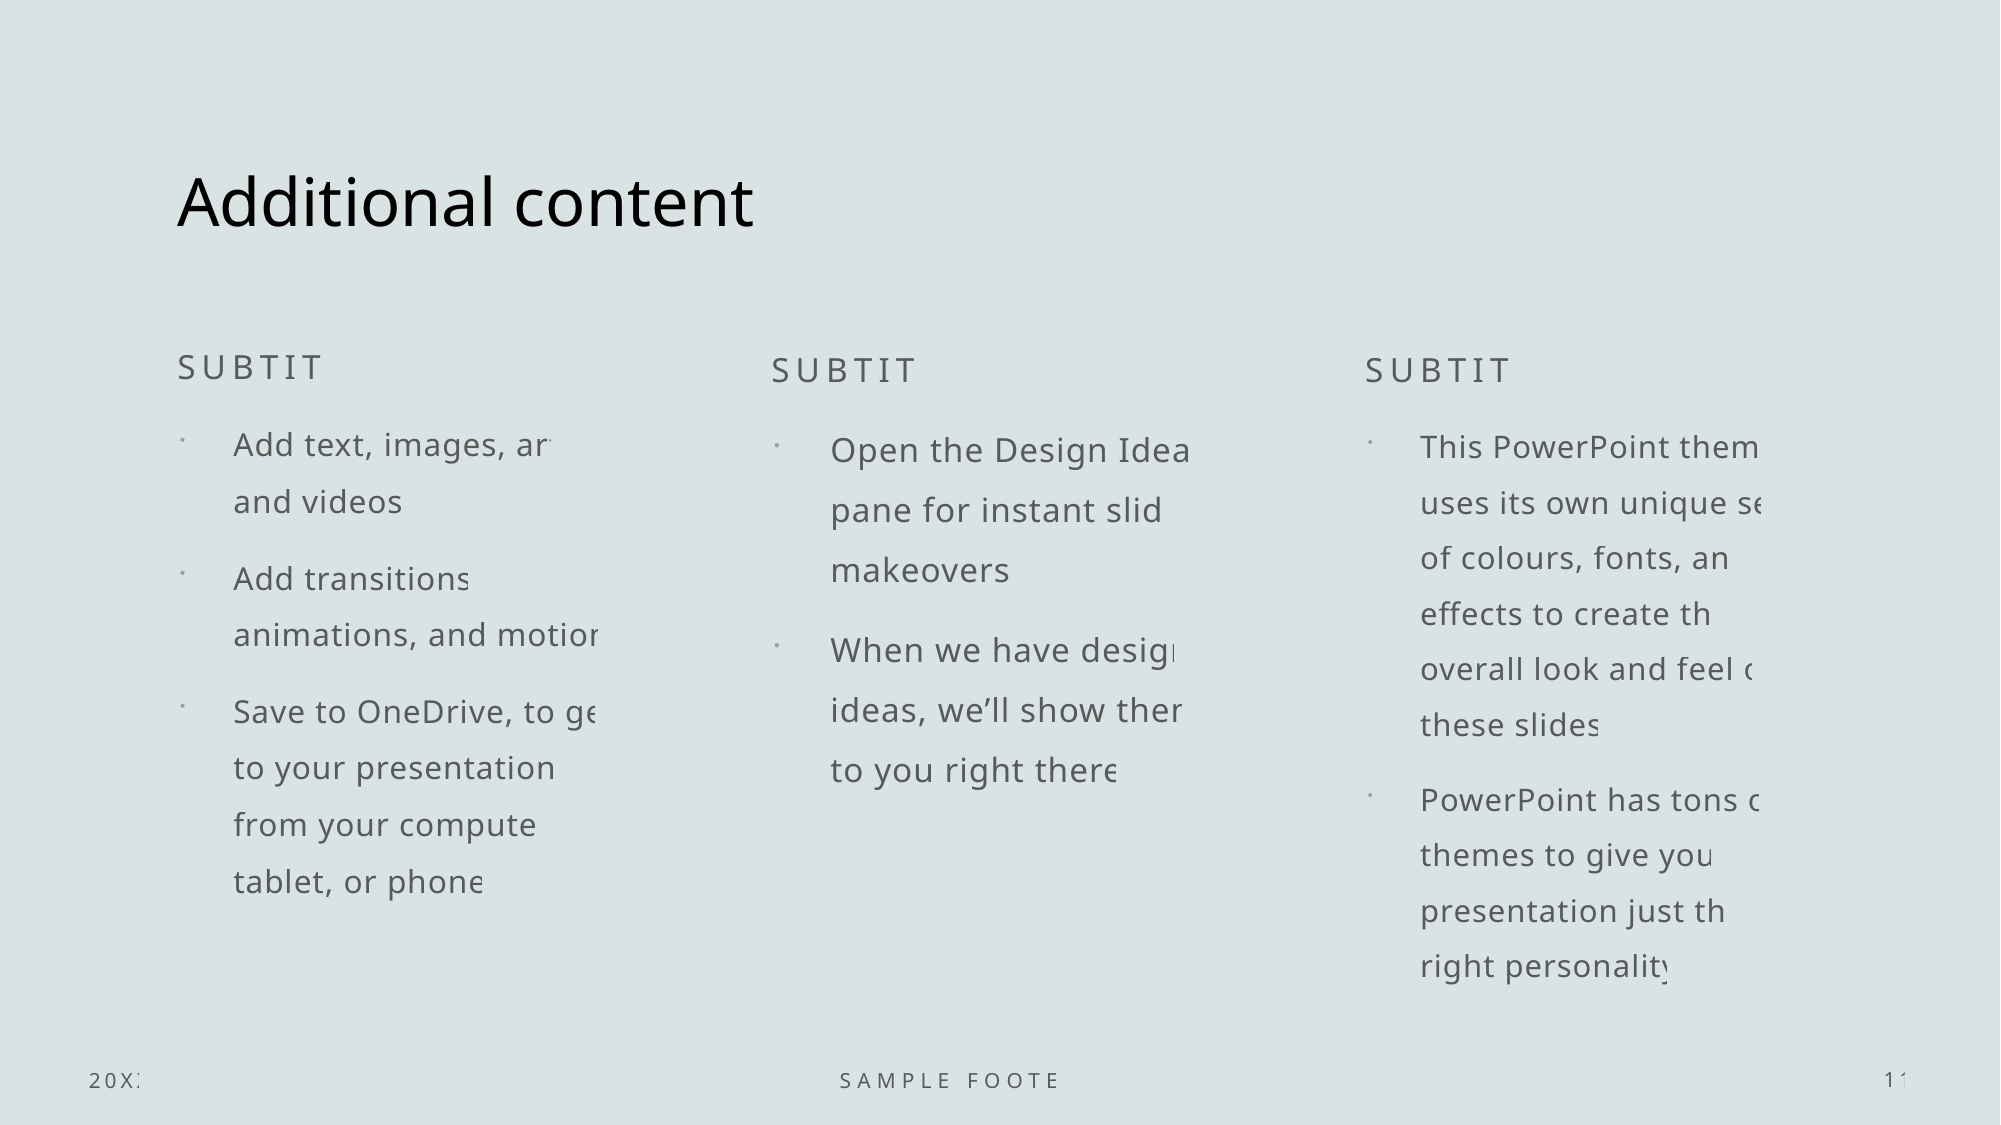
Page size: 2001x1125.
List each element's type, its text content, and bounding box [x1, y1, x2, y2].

title Additional content [162, 64, 1838, 248]
list Add text, images, art, and videos. Add transitions, animations, and motion. Save to OneDrive, to get to your presentations from your computer, tablet, or phone. [162, 398, 650, 995]
list This PowerPoint theme uses its own unique set of colours, fonts, and effects to create the overall look and feel of these slides. PowerPoint has tons of themes to give your presentation just the right personality. [1350, 401, 1838, 998]
slide_number 20XX [73, 1042, 363, 1119]
list Subtitle [162, 284, 650, 394]
list Open the Design Ideas pane for instant slide makeovers. When we have design ideas, we’ll show them to you right there. [756, 401, 1244, 998]
slide_number 11 [1637, 1042, 1927, 1119]
list Subtitle [1350, 288, 1838, 397]
footer Sample Footer Text [451, 1042, 1549, 1119]
list Subtitle [756, 288, 1244, 397]
